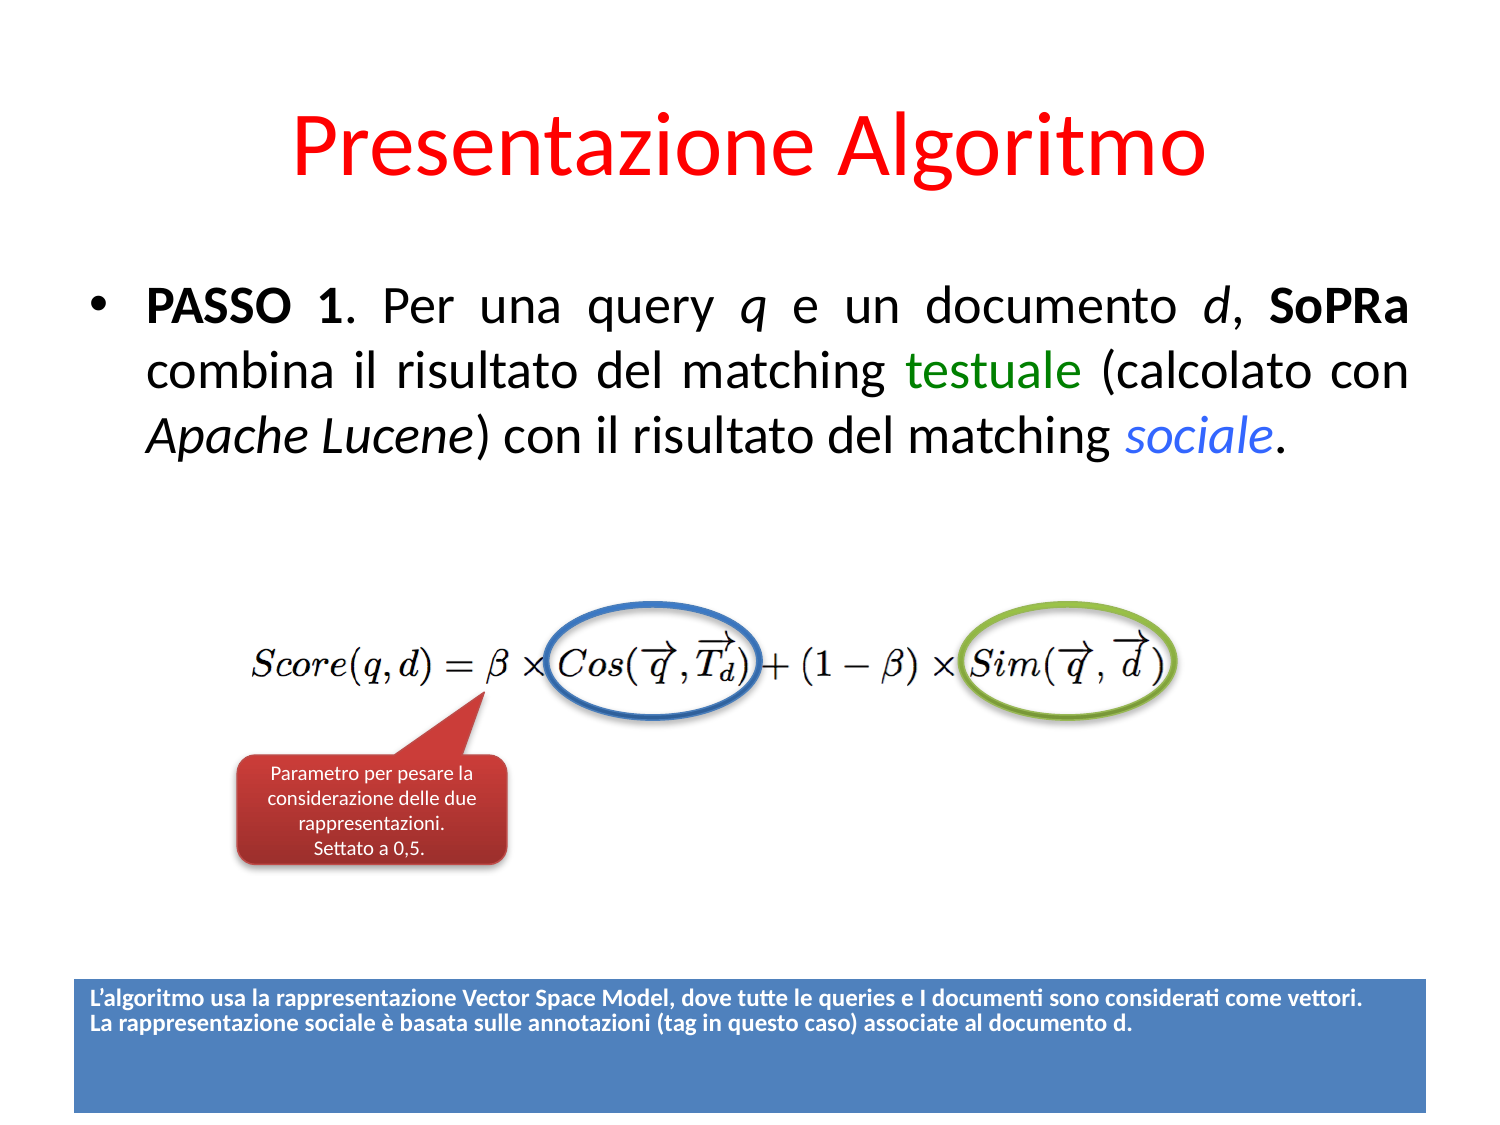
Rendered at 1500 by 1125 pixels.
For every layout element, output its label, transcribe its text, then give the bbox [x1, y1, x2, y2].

text_box [591, 601, 714, 611]
text_box [1006, 601, 1129, 611]
picture [227, 613, 1178, 703]
text_box Parametro per pesare la considerazione delle due rappresentazioni. Settato a 0,5. [236, 710, 508, 866]
text_box [589, 710, 717, 721]
text_box Presentazione Algoritmo [75, 45, 1425, 233]
text_box [1004, 710, 1131, 721]
table_header L’algoritmo usa la rappresentazione Vector Space Model, dove tutte le queries e I documenti sono considerati come vettori. La rappresentazione sociale è basata sulle annotazioni (tag in questo caso) associate al documento d. [76, 981, 1424, 1111]
text_box PASSO 1. Per una query q e un documento d, SoPRa combina il risultato del matching testuale (calcolato con Apache Lucene) con il risultato del matching sociale. [75, 262, 1425, 501]
